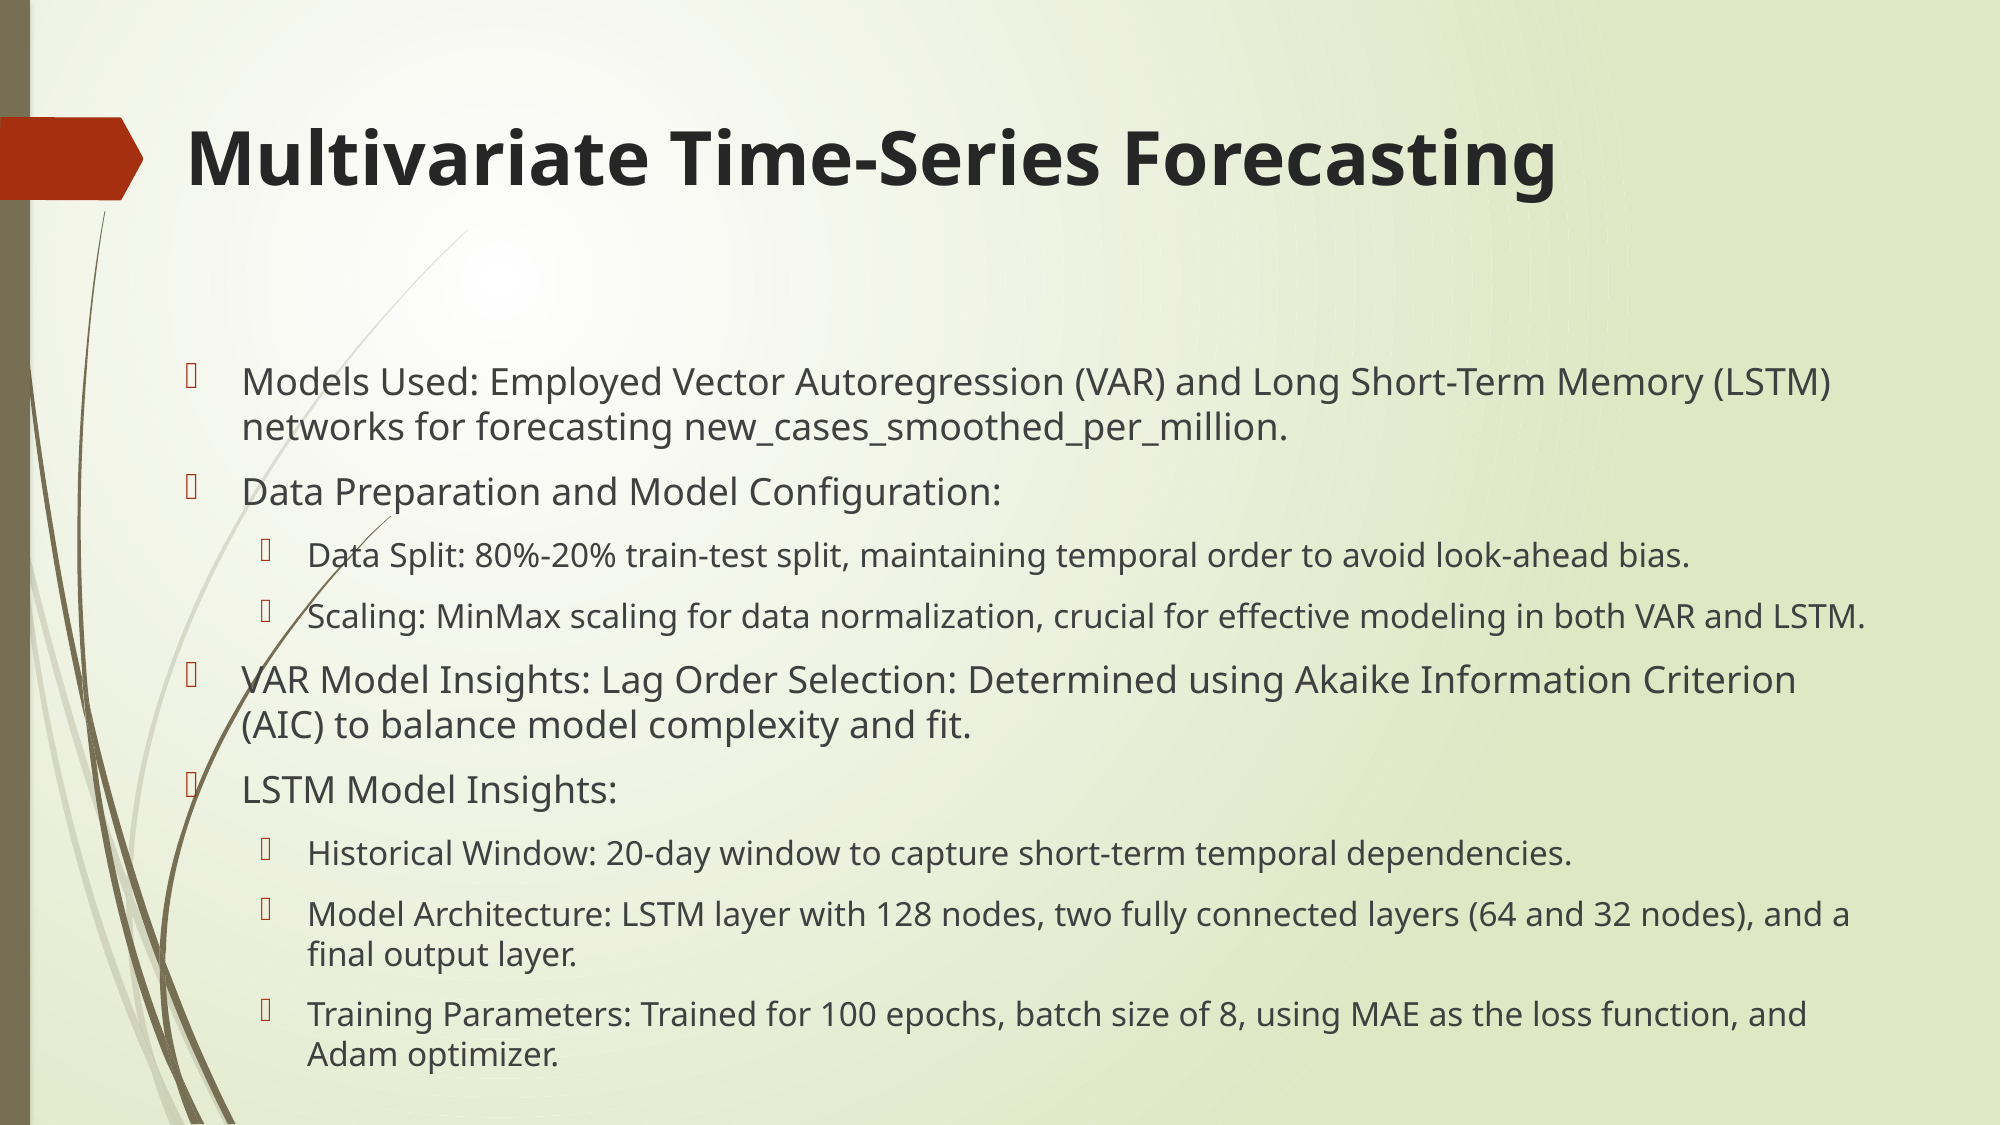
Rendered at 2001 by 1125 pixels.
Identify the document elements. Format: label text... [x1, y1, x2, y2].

list Models Used: Employed Vector Autoregression (VAR) and Long Short-Term Memory (LSTM) networks for forecasting new_cases_smoothed_per_million. Data Preparation and Model Configuration: Data Split: 80%-20% train-test split, maintaining temporal order to avoid look-ahead bias. Scaling: MinMax scaling for data normalization, crucial for effective modeling in both VAR and LSTM. VAR Model Insights: Lag Order Selection: Determined using Akaike Information Criterion (AIC) to balance model complexity and fit. LSTM Model Insights: Historical Window: 20-day window to capture short-term temporal dependencies. Model Architecture: LSTM layer with 128 nodes, two fully connected layers (64 and 32 nodes), and a final output layer. Training Parameters: Trained for 100 epochs, batch size of 8, using MAE as the loss function, and Adam optimizer. [170, 350, 1888, 1088]
title Multivariate Time-Series Forecasting [170, 102, 1888, 313]
